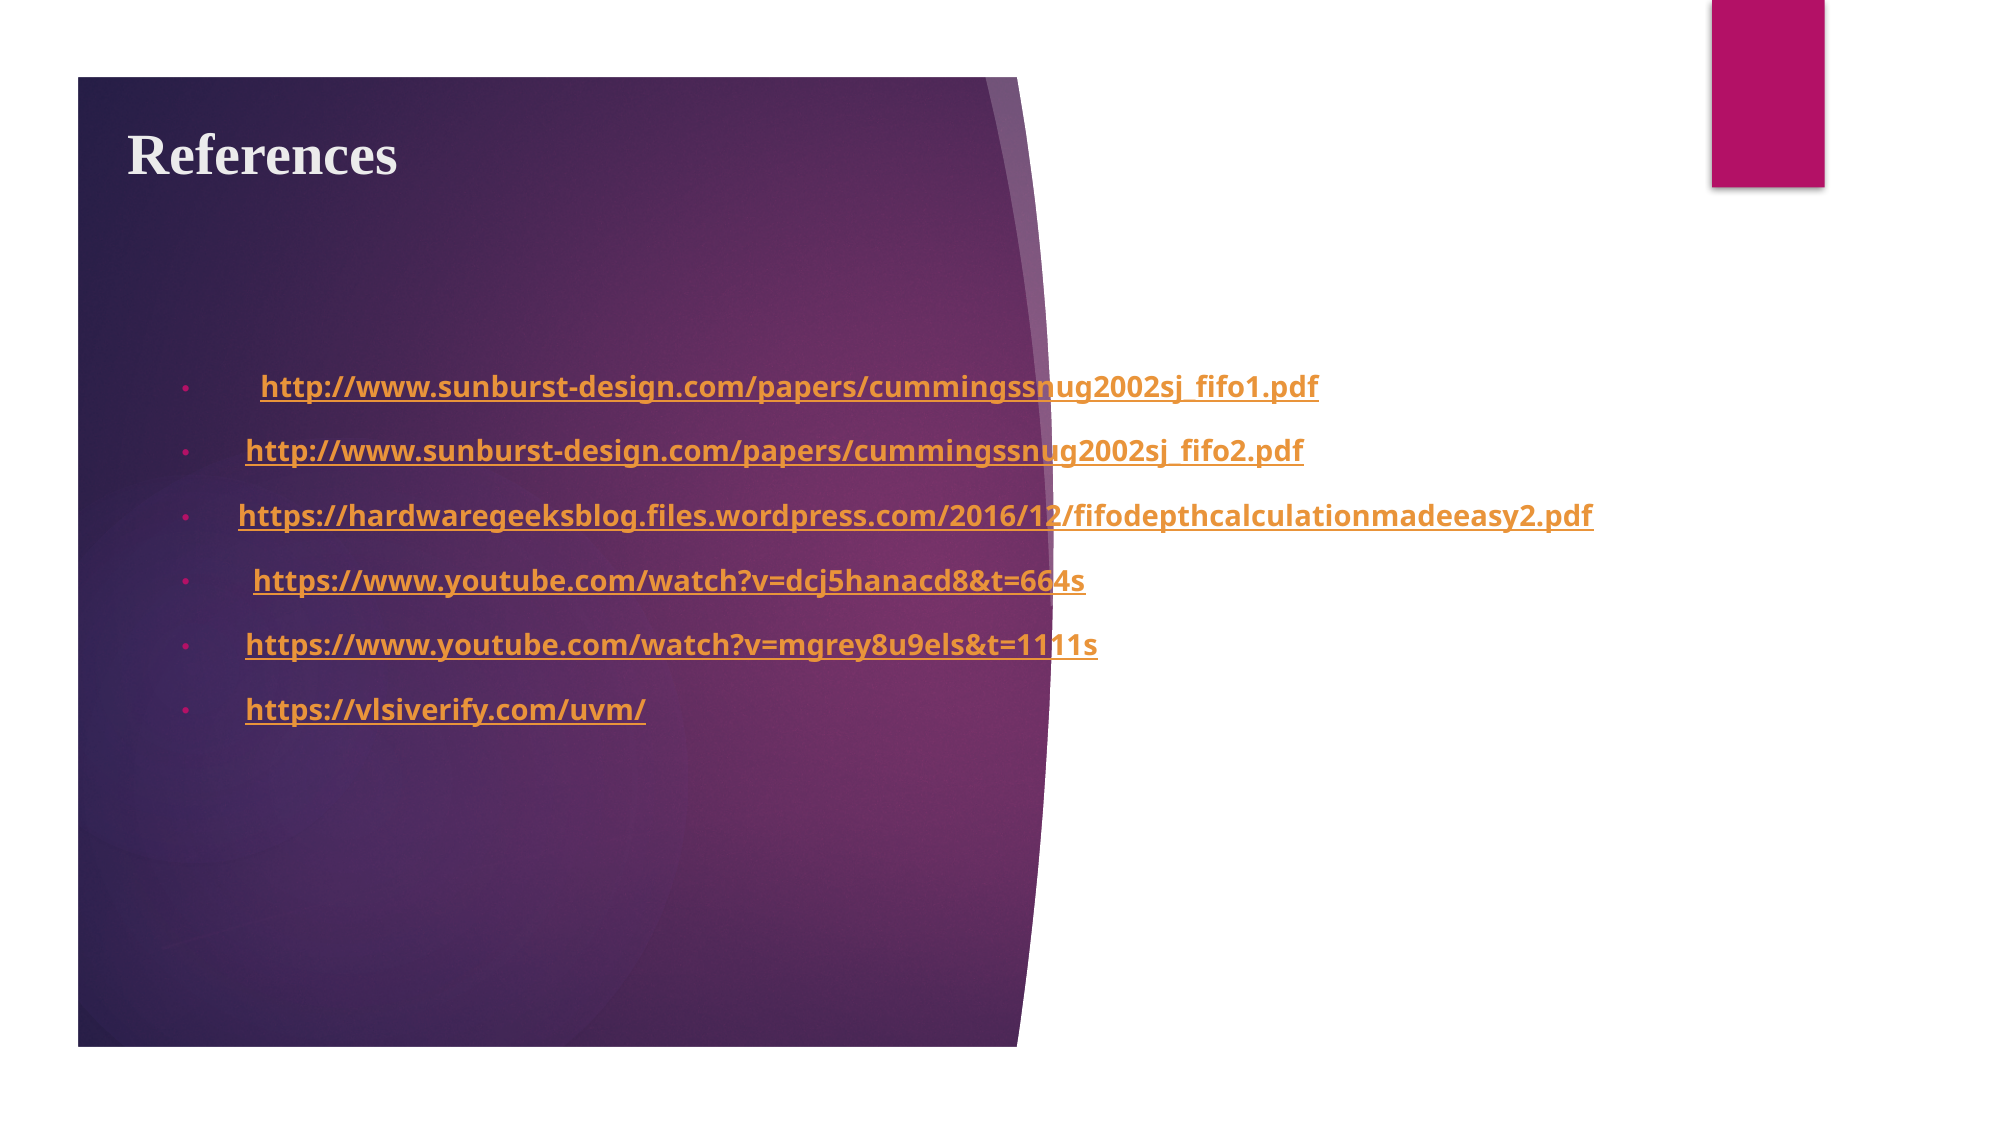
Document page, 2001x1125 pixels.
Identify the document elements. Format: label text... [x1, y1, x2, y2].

title References [112, 123, 1888, 180]
list http://www.sunburst-design.com/papers/cummingssnug2002sj_fifo1.pdf http://www.sunburst-design.com/papers/cummingssnug2002sj_fifo2.pdf https://hardwaregeeksblog.files.wordpress.com/2016/12/fifodepthcalculationmadeeasy2.pdf https://www.youtube.com/watch?v=dcj5hanacd8&t=664s https://www.youtube.com/watch?v=mgrey8u9els&t=1111s https://vlsiverify.com/uvm/ [166, 302, 1888, 864]
